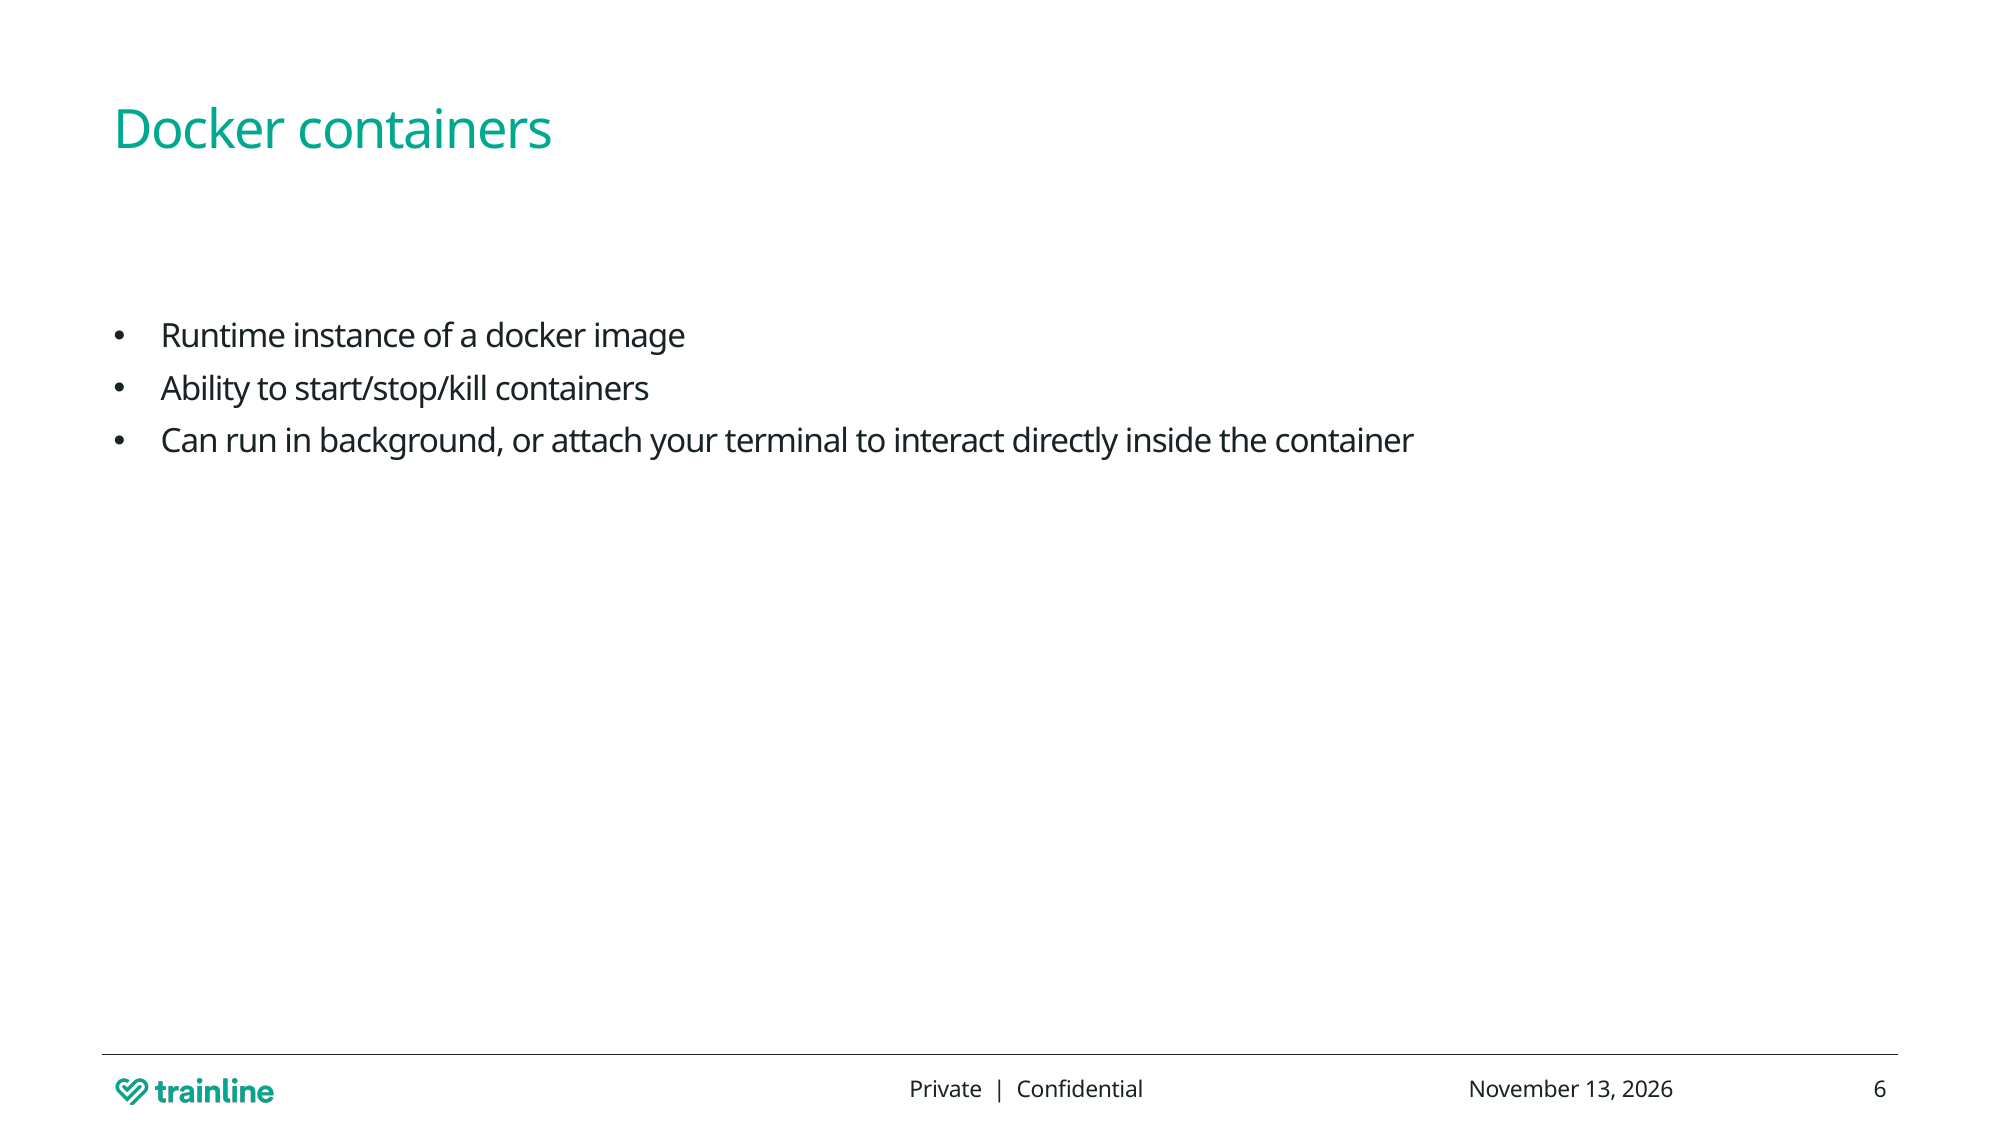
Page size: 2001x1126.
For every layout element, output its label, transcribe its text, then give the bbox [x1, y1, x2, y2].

list Runtime instance of a docker image Ability to start/stop/kill containers Can run in background, or attach your terminal to interact directly inside the container [101, 302, 1898, 986]
picture [113, 1072, 278, 1108]
title Docker containers [101, 42, 1899, 173]
slide_number 6 [1798, 1054, 1887, 1126]
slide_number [1449, 1054, 1674, 1126]
footer Private | Confidential [604, 1054, 1449, 1126]
